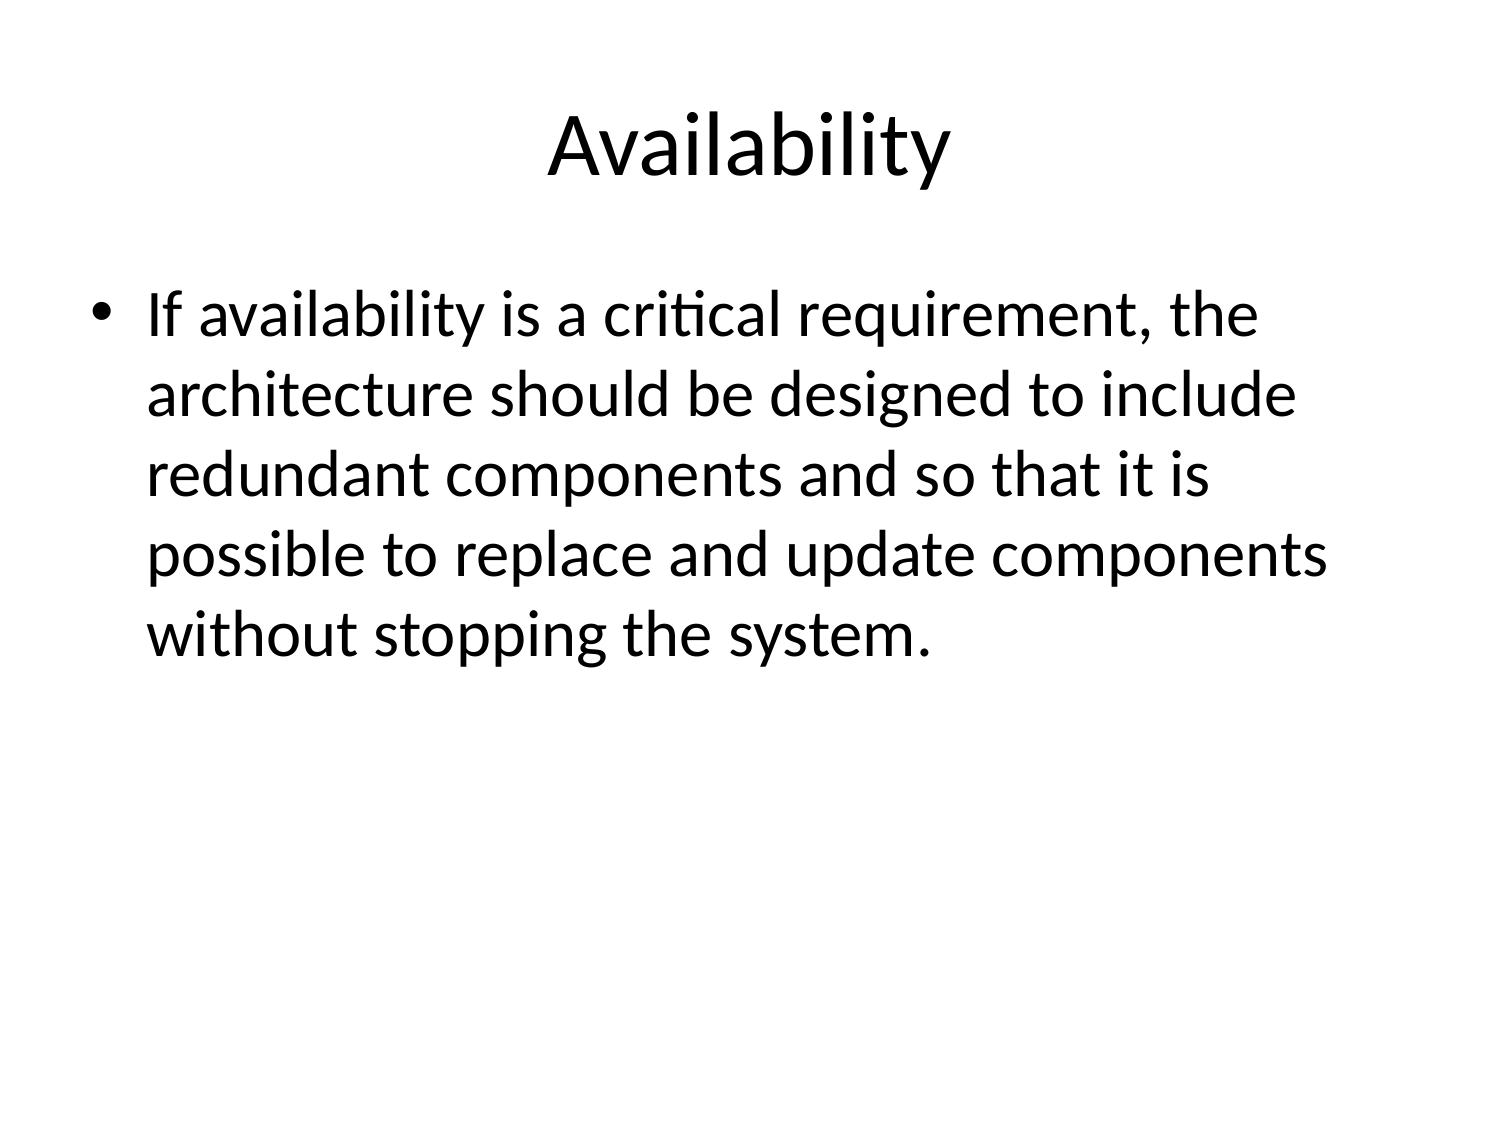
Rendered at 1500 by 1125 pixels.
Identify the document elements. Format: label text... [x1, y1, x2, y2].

title Availability [75, 45, 1425, 233]
list If availability is a critical requirement, the architecture should be designed to include redundant components and so that it is possible to replace and update components without stopping the system. [75, 262, 1425, 1005]
